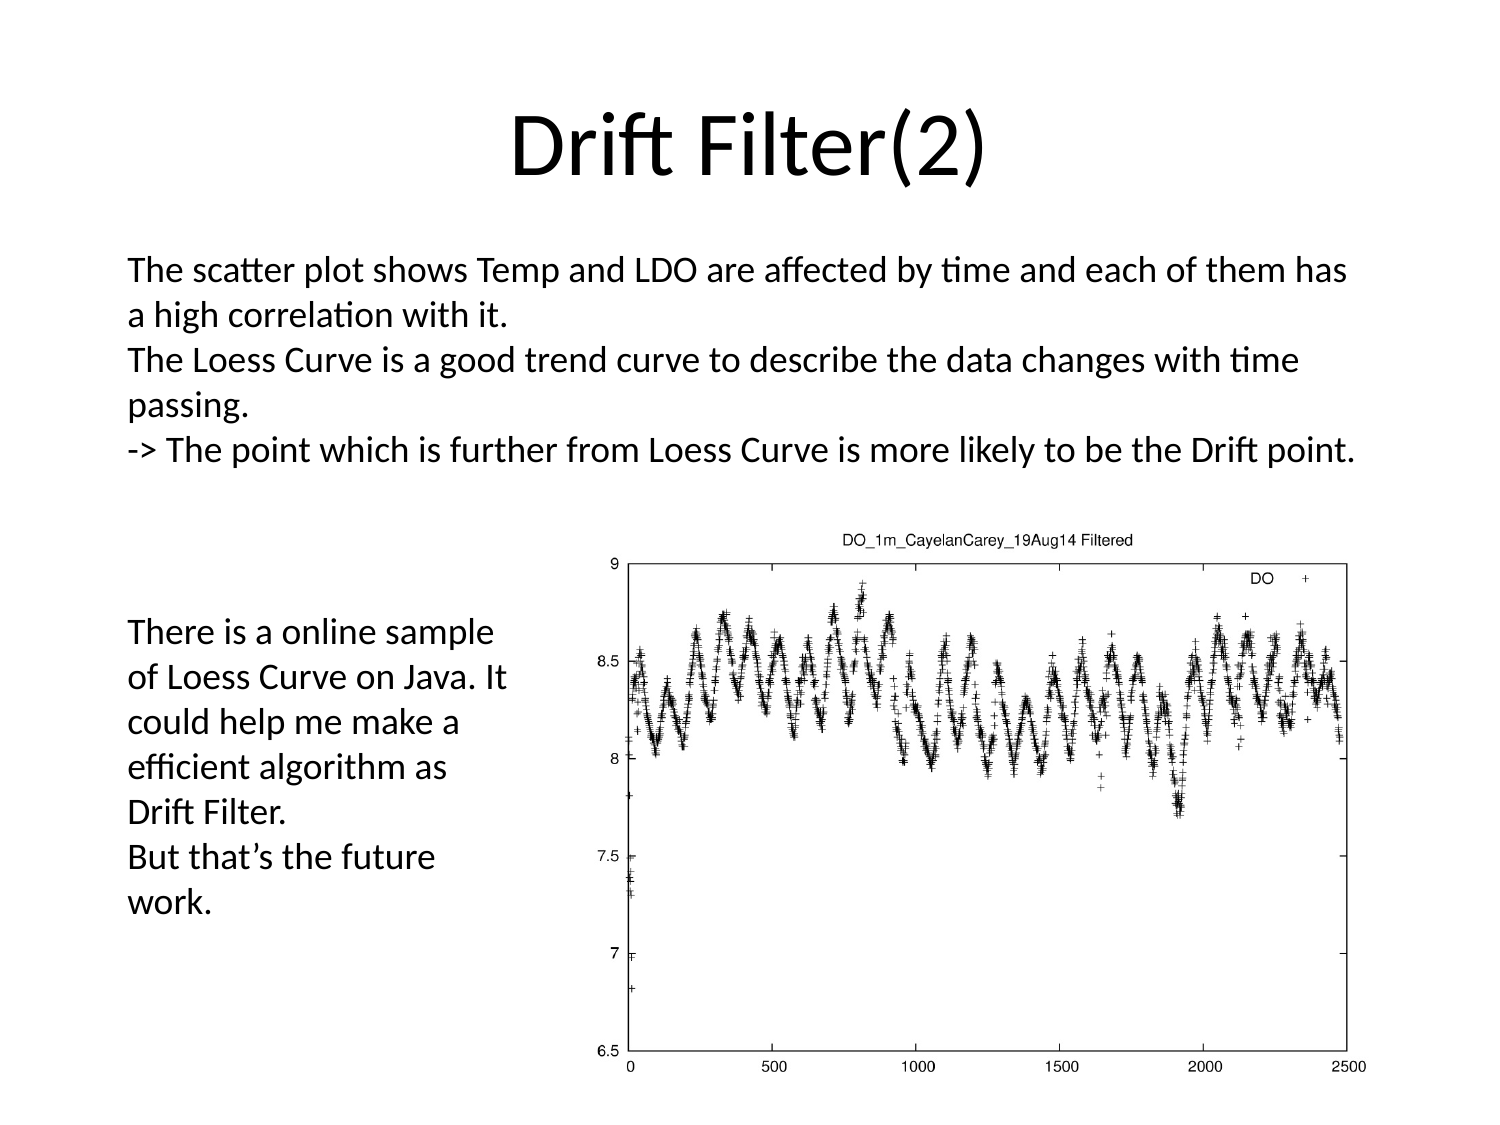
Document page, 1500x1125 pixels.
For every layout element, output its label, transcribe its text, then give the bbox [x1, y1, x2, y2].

text_box The scatter plot shows Temp and LDO are affected by time and each of them has a high correlation with it. The Loess Curve is a good trend curve to describe the data changes with time passing. -> The point which is further from Loess Curve is more likely to be the Drift point. [112, 237, 1388, 478]
text_box There is a online sample of Loess Curve on Java. It could help me make a efficient algorithm as Drift Filter. But that’s the future work. [112, 599, 507, 930]
title Drift Filter(2) [75, 45, 1425, 233]
picture [512, 460, 1457, 1125]
